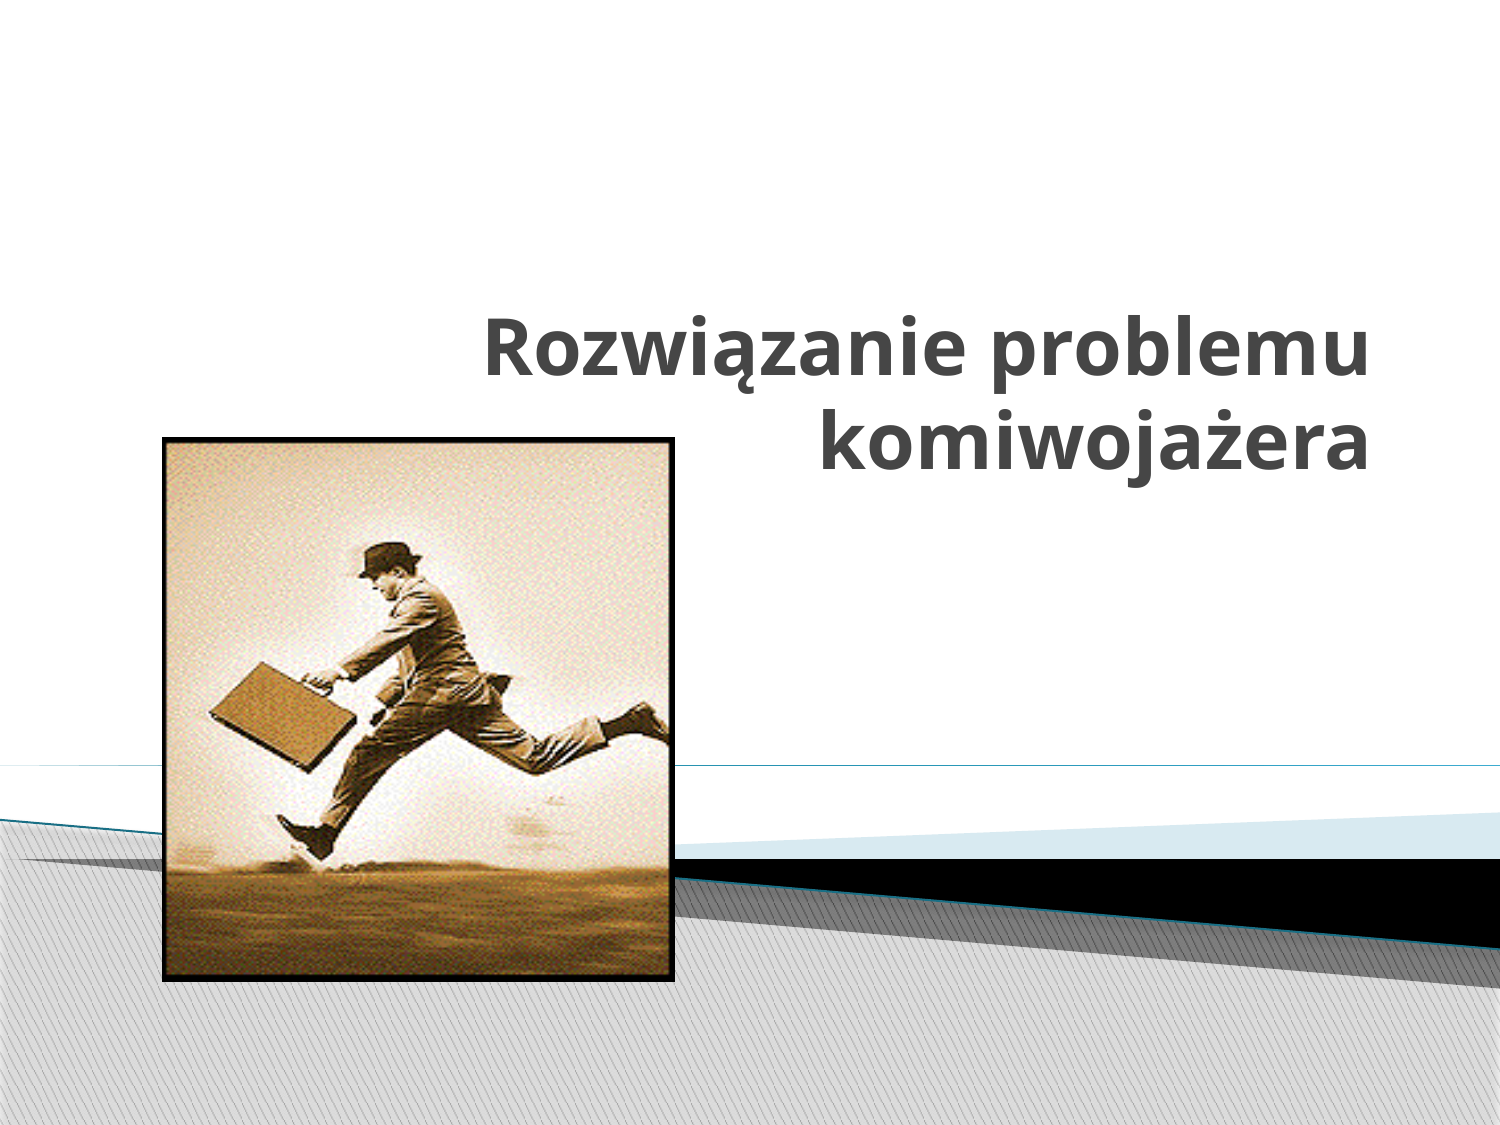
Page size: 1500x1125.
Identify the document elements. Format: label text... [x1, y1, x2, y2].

picture [0, 437, 1500, 989]
title Rozwiązanie problemu komiwojażera [112, 287, 1388, 588]
